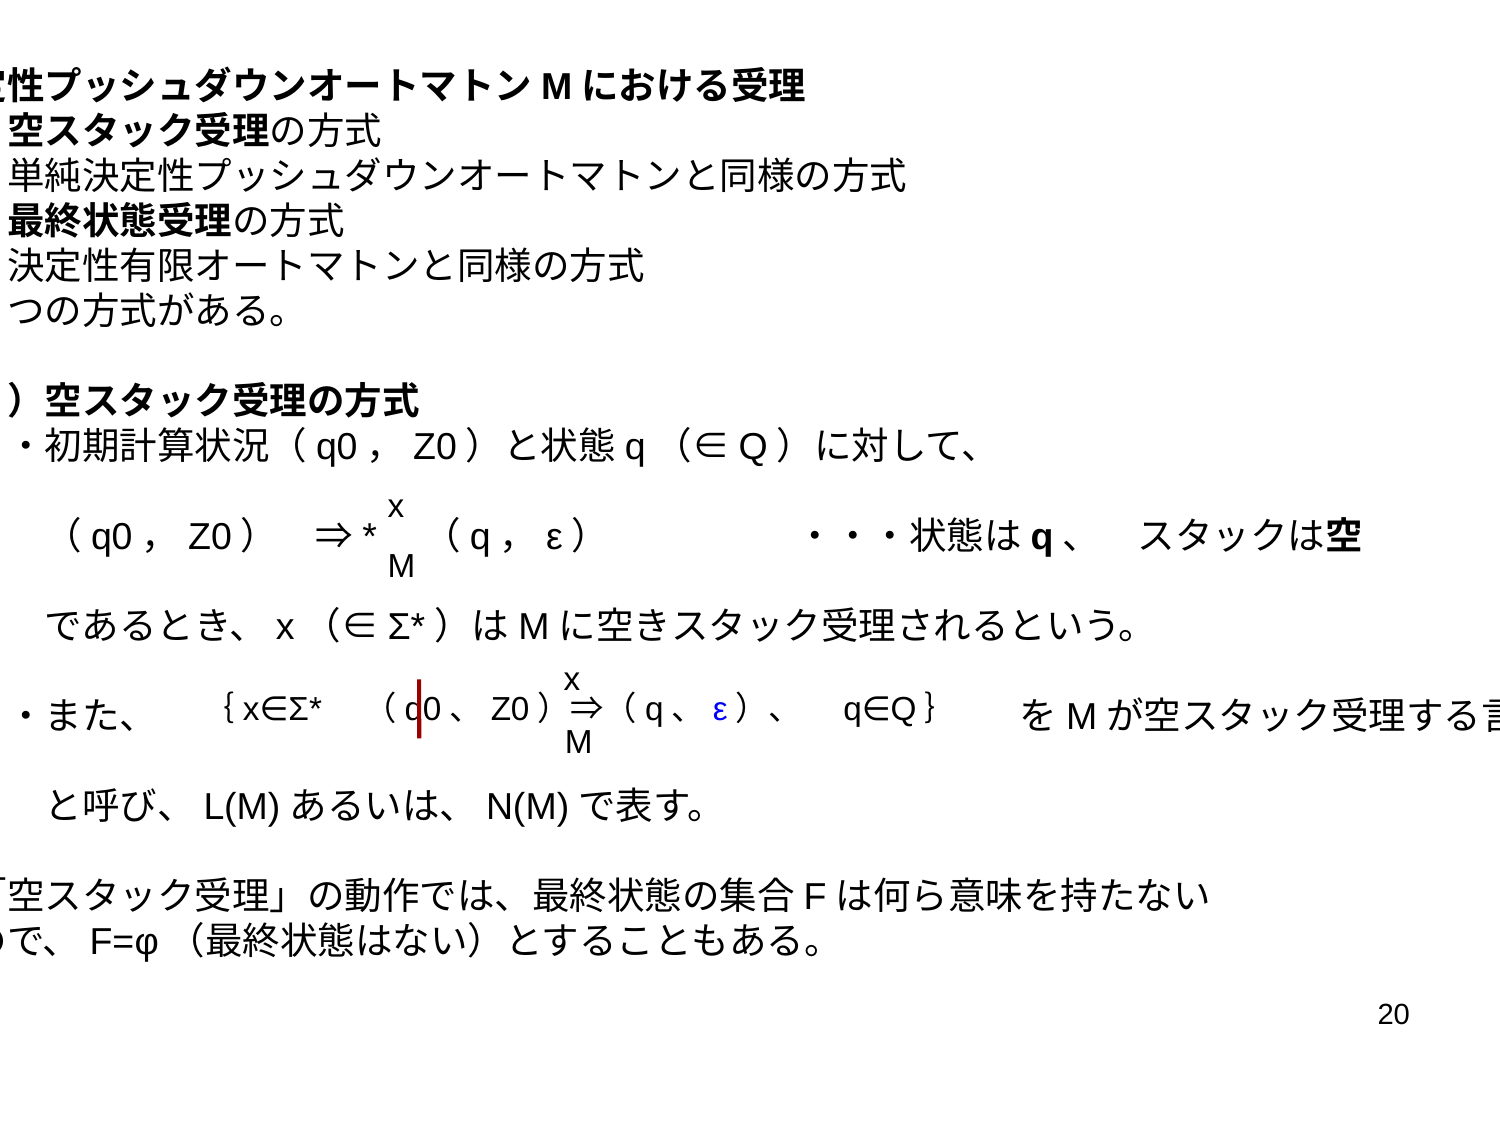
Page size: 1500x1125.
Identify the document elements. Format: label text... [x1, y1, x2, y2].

text_box 決定性プッシュダウンオートマトンMにおける受理 ・空スタック受理の方式 単純決定性プッシュダウンオートマトンと同様の方式 ・最終状態受理の方式 決定性有限オートマトンと同様の方式 の２つの方式がある。 （１）空スタック受理の方式 ・初期計算状況（q0，Z0）と状態q（∈Q）に対して、 （q0，Z0） ⇒* （q，ε） ・・・状態はq、 スタックは空 であるとき、x（∈Σ*）はMに空きスタック受理されるという。 ・また、 をMが空スタック受理する言語 と呼び、L(M)あるいは、N(M)で表す。 「空スタック受理」の動作では、最終状態の集合Fは何ら意味を持たない ので、F=φ（最終状態はない）とすることもある。 [0, 54, 1500, 970]
text_box x M [372, 477, 431, 592]
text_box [291, 649, 868, 769]
slide_number 20 [1074, 987, 1425, 1066]
